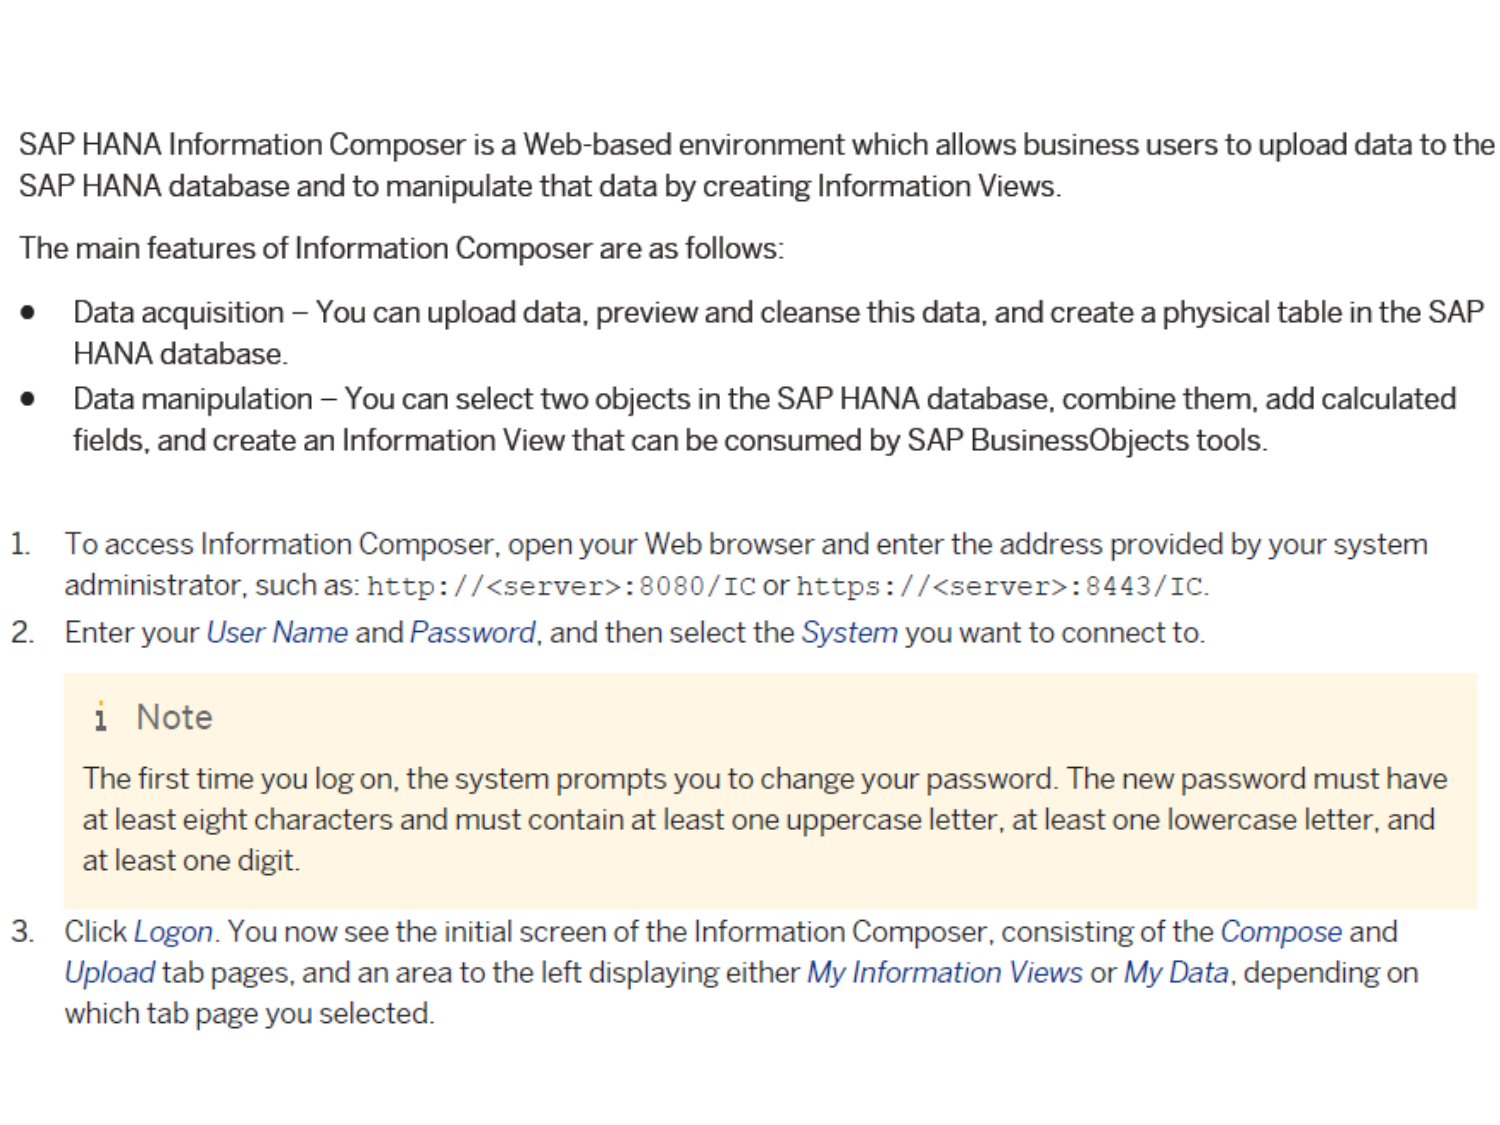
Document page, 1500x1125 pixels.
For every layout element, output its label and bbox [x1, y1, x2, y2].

picture [2, 512, 1500, 1056]
picture [18, 124, 1500, 463]
